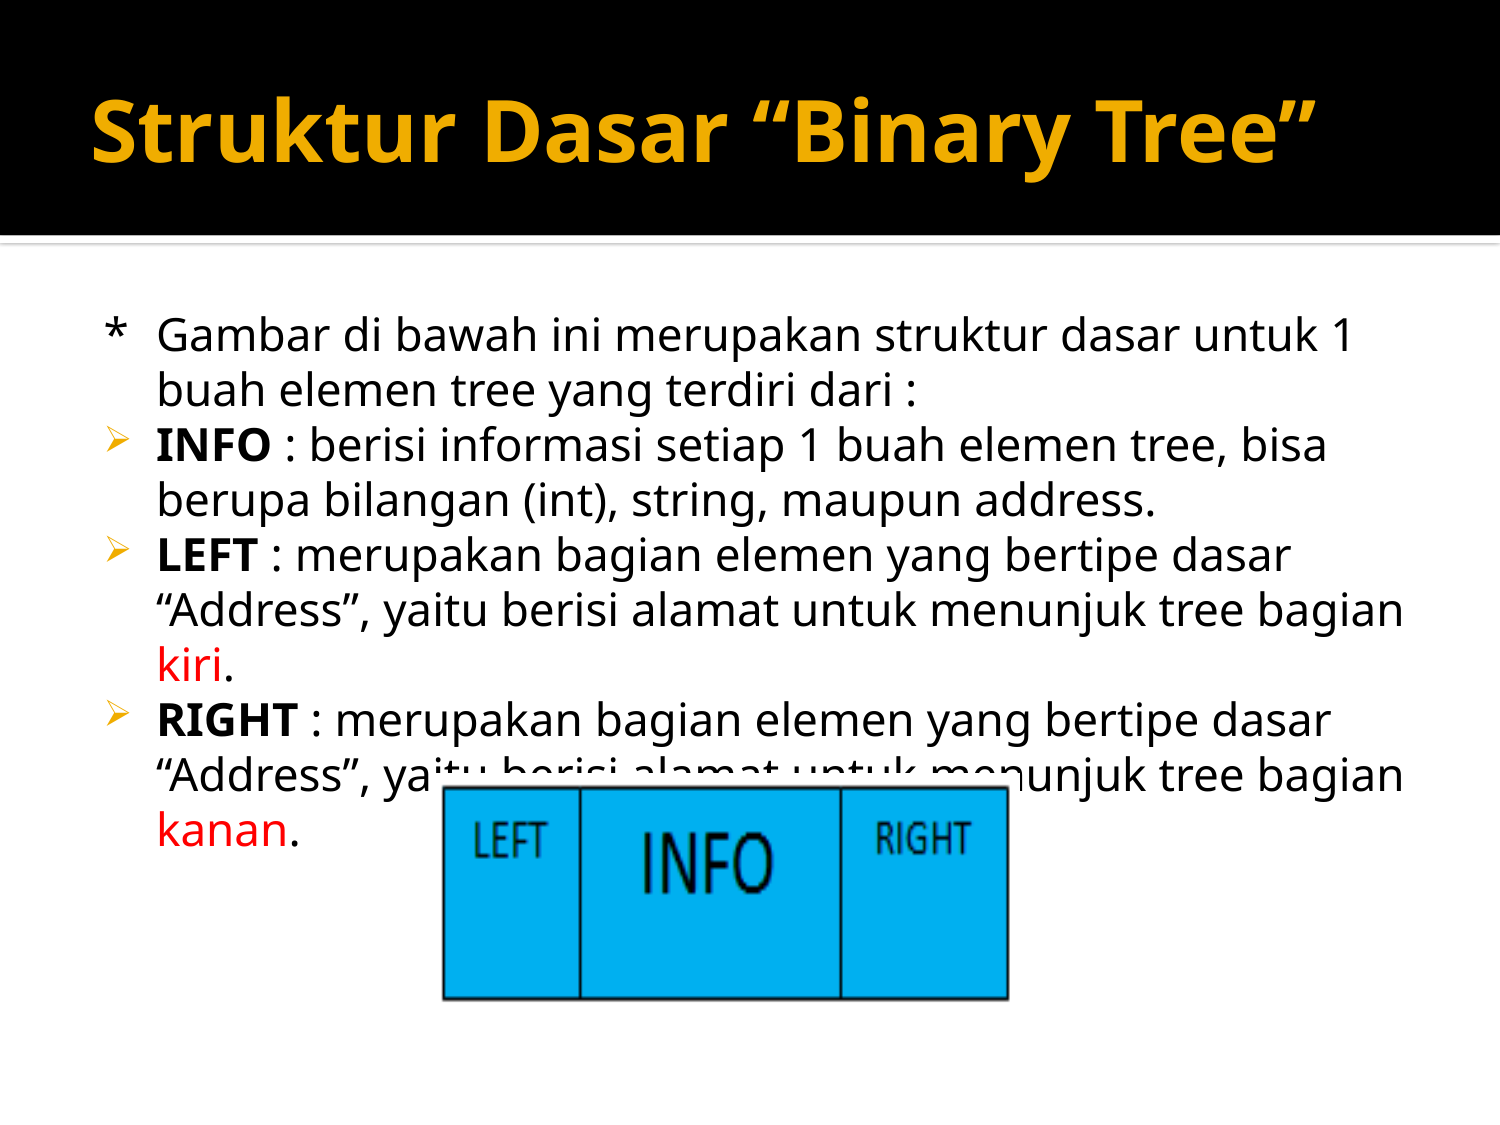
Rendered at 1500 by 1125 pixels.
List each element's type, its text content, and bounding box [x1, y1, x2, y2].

picture [433, 773, 1020, 1020]
list * Gambar di bawah ini merupakan struktur dasar untuk 1 buah elemen tree yang terdiri dari : INFO : berisi informasi setiap 1 buah elemen tree, bisa berupa bilangan (int), string, maupun address. LEFT : merupakan bagian elemen yang bertipe dasar “Address”, yaitu berisi alamat untuk menunjuk tree bagian kiri. RIGHT : merupakan bagian elemen yang bertipe dasar “Address”, yaitu berisi alamat untuk menunjuk tree bagian kanan. [75, 291, 1425, 1050]
title Struktur Dasar “Binary Tree” [75, 25, 1425, 231]
